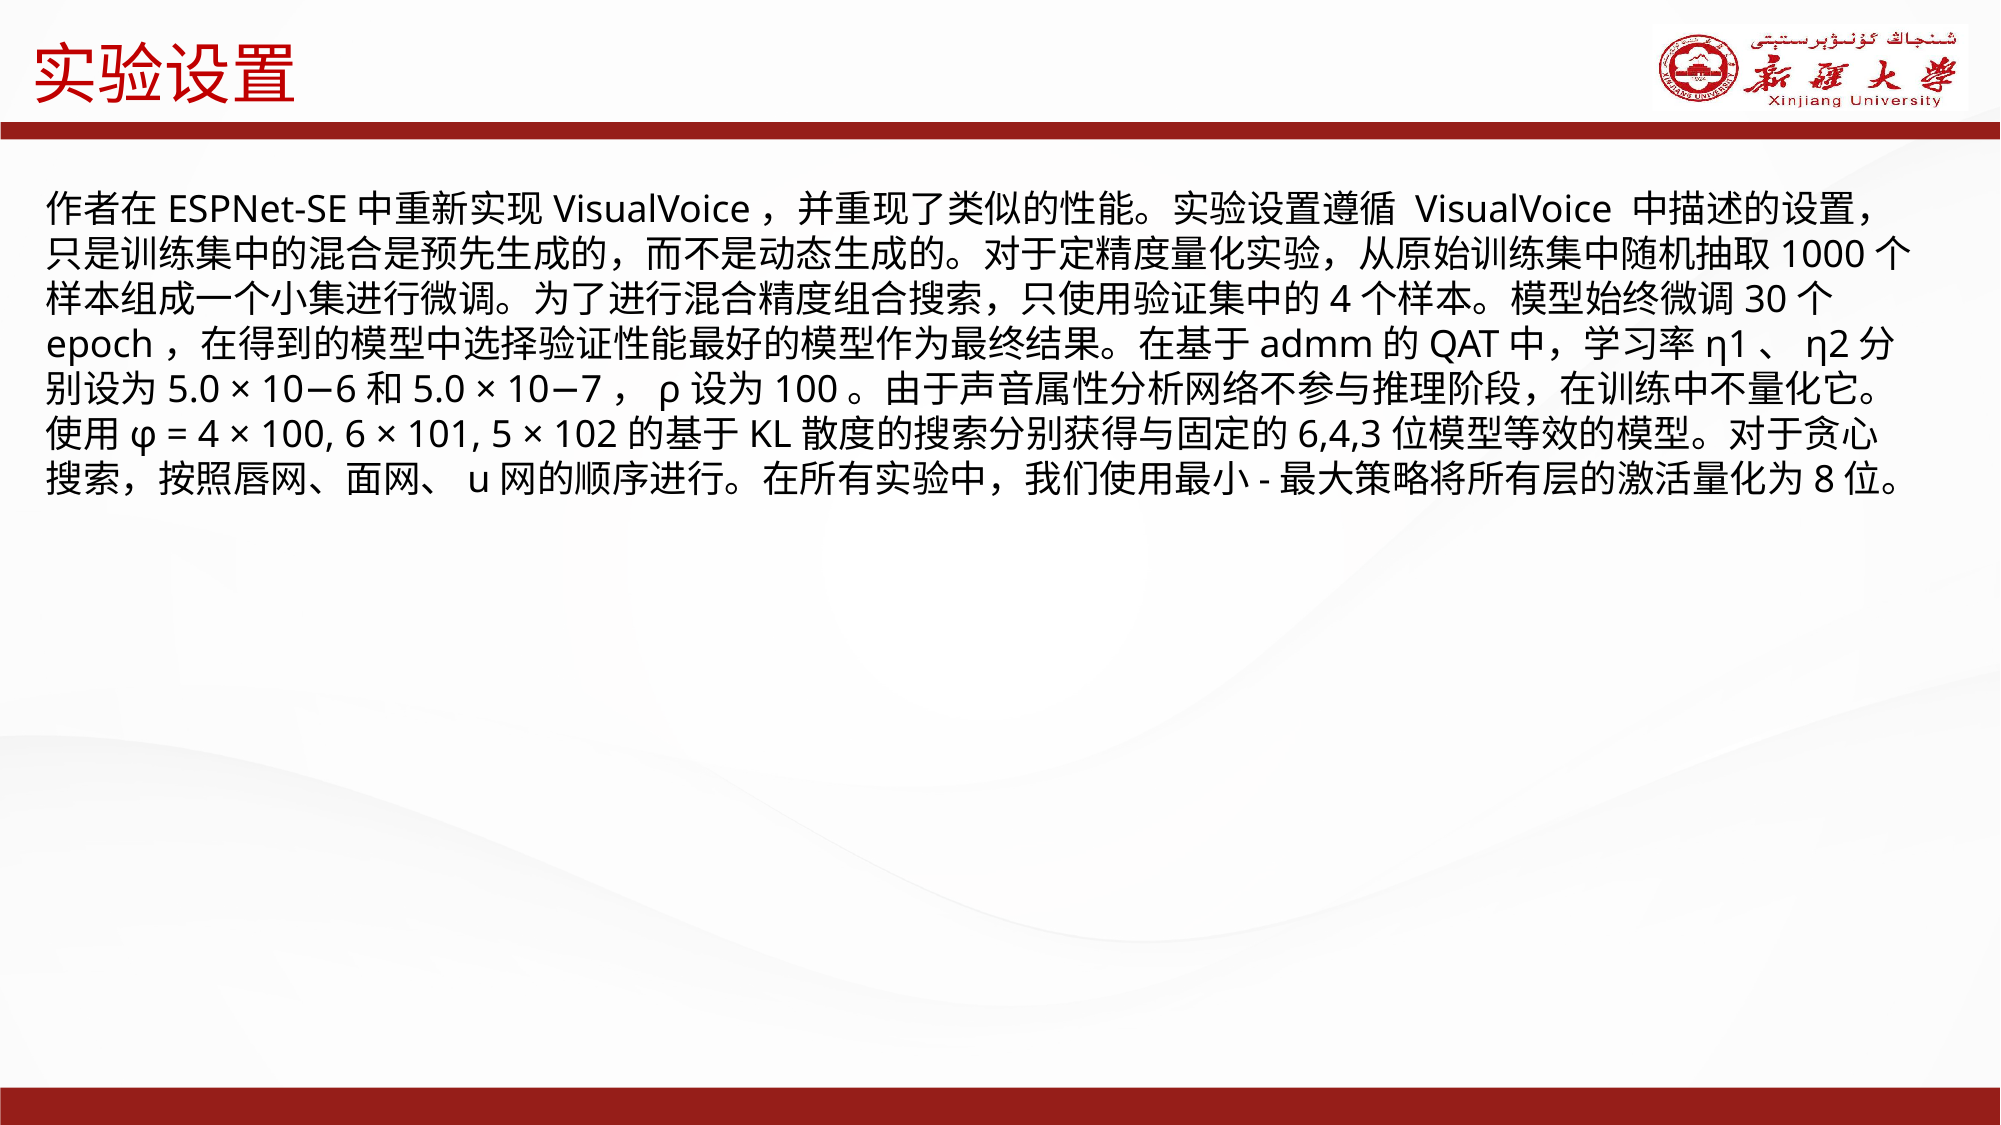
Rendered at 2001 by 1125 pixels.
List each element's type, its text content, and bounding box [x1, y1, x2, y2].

picture [0, 140, 2000, 1086]
text_box [0, 1086, 2000, 1125]
text_box 实验设置 [31, 24, 1611, 113]
text_box [0, 121, 2000, 140]
text_box 作者在ESPNet-SE中重新实现VisualVoice，并重现了类似的性能。实验设置遵循 VisualVoice 中描述的设置，只是训练集中的混合是预先生成的，而不是动态生成的。对于定精度量化实验，从原始训练集中随机抽取1000个样本组成一个小集进行微调。为了进行混合精度组合搜索，只使用验证集中的4个样本。模型始终微调30个epoch，在得到的模型中选择验证性能最好的模型作为最终结果。在基于admm的QAT中，学习率η1、η2分别设为5.0 × 10−6和5.0 × 10−7，ρ设为100。由于声音属性分析网络不参与推理阶段，在训练中不量化它。使用φ = 4 × 100, 6 × 101, 5 × 102的基于KL散度的搜索分别获得与固定的6,4,3位模型等效的模型。对于贪心搜索，按照唇网、面网、u网的顺序进行。在所有实验中，我们使用最小-最大策略将所有层的激活量化为8位。 [31, 177, 1931, 1042]
picture [0, 0, 2000, 121]
